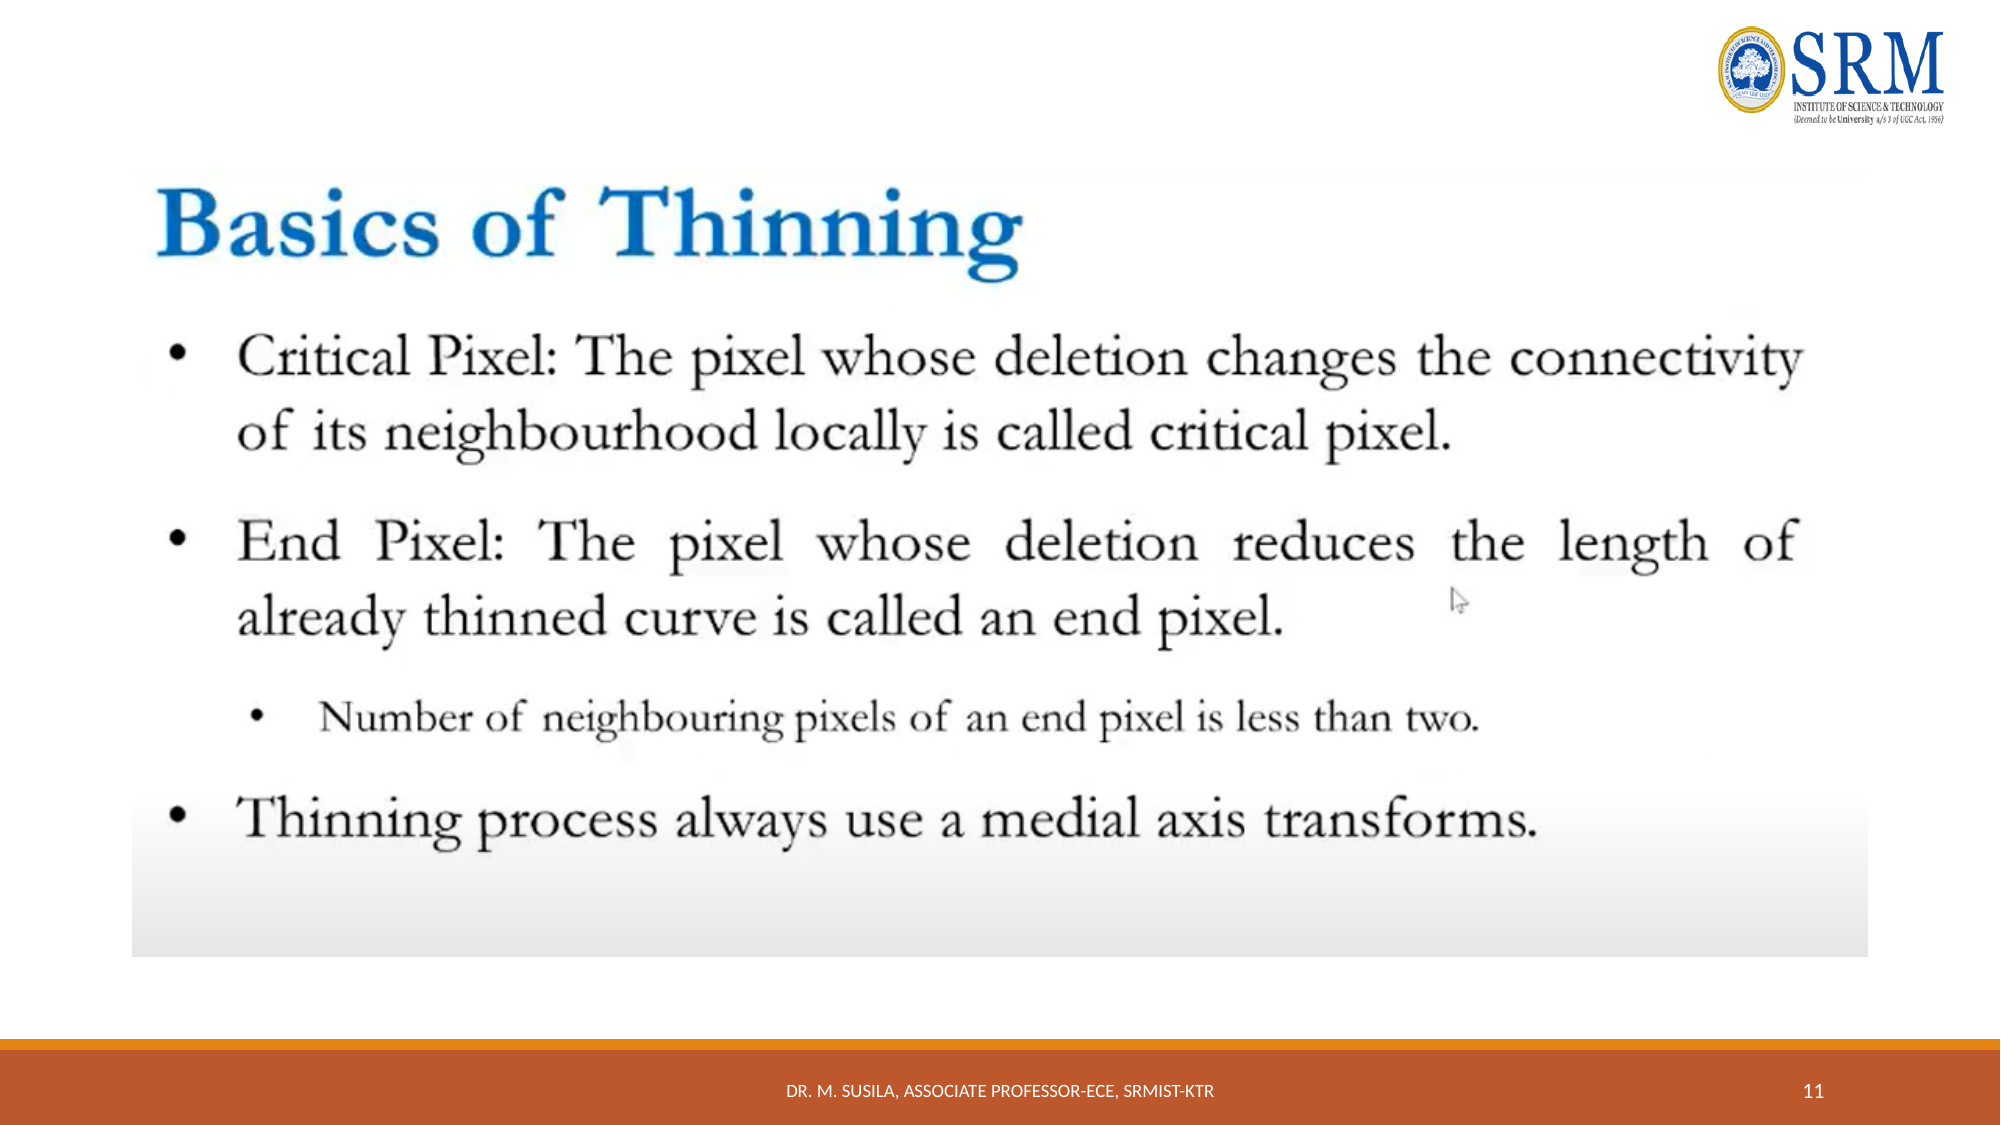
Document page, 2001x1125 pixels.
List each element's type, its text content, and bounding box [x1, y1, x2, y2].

slide_number 11 [1624, 1059, 1840, 1120]
picture [1716, 18, 1951, 136]
picture [131, 168, 1869, 957]
footer Dr. M. Susila, Associate Professor-ECE, SRMIST-KTR [604, 1059, 1396, 1120]
